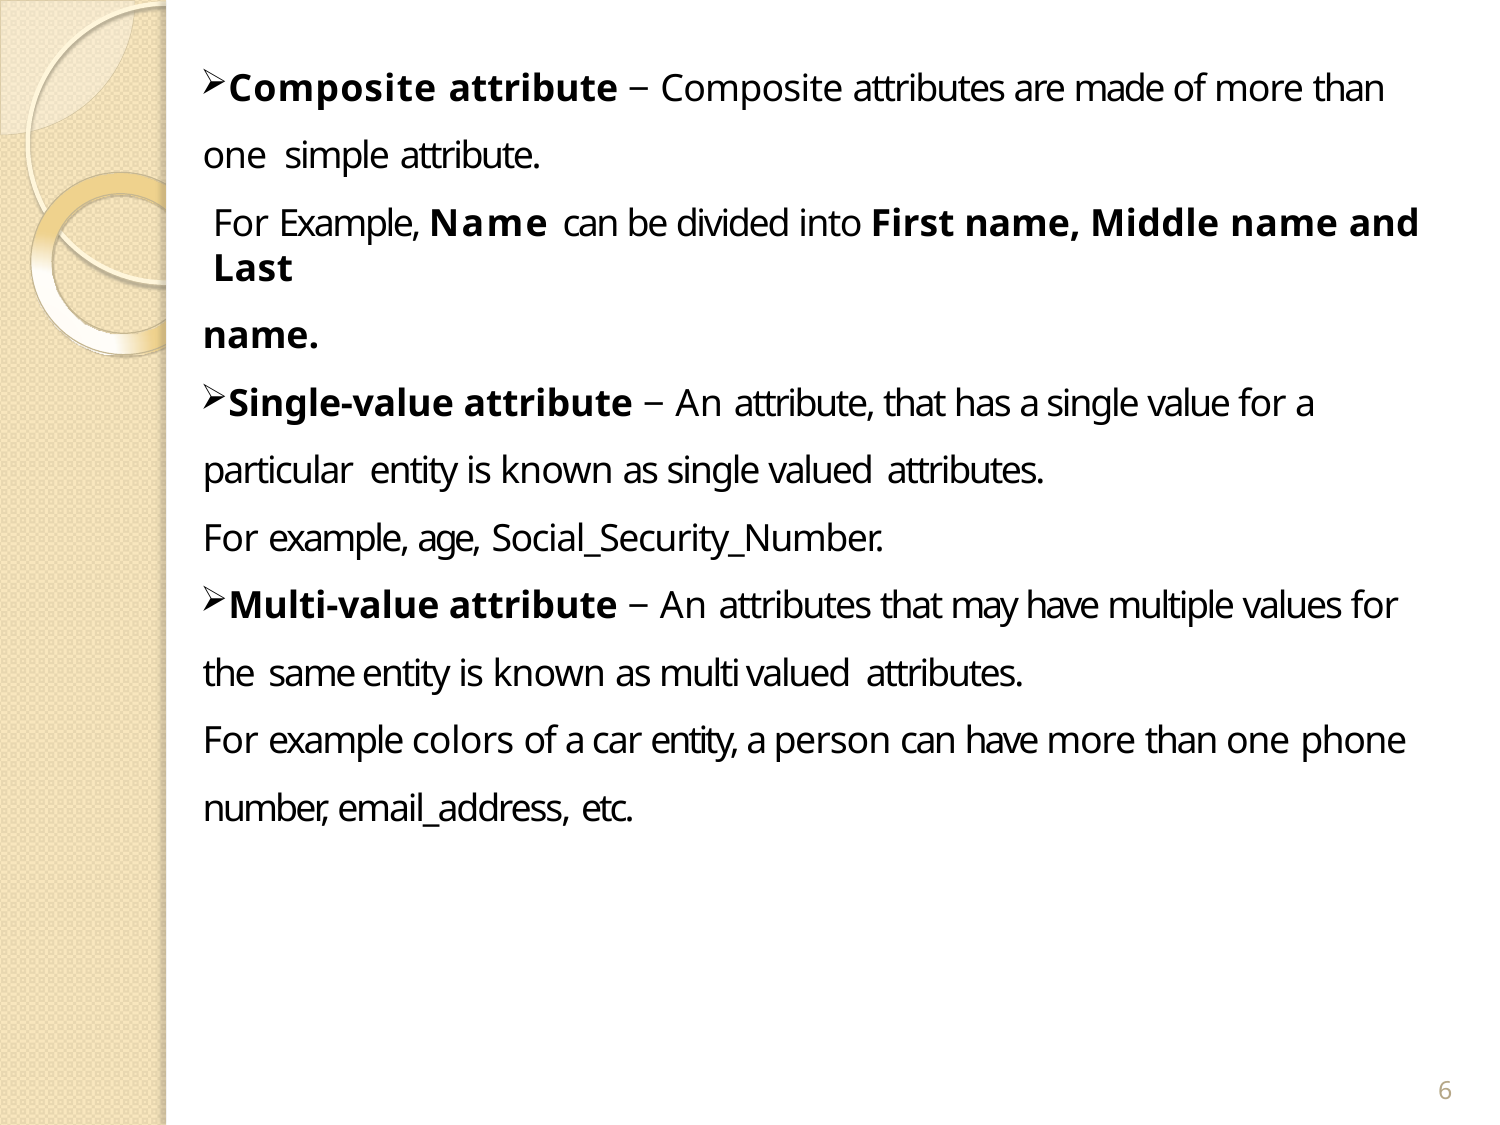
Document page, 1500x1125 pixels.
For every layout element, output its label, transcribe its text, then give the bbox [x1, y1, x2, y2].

picture [0, 0, 166, 1125]
text_box Composite attribute − Composite attributes are made of more than one simple attribute. For Example, Name can be divided into First name, Middle name and Last name. Single-value attribute − An attribute, that has a single value for a particular entity is known as single valued attributes. For example, age, Social_Security_Number. Multi-value attribute − An attributes that may have multiple values for the same entity is known as multi valued attributes. For example colors of a car entity, a person can have more than one phone number, email_address, etc. [200, 38, 1447, 829]
slide_number 6 [1431, 1073, 1470, 1125]
